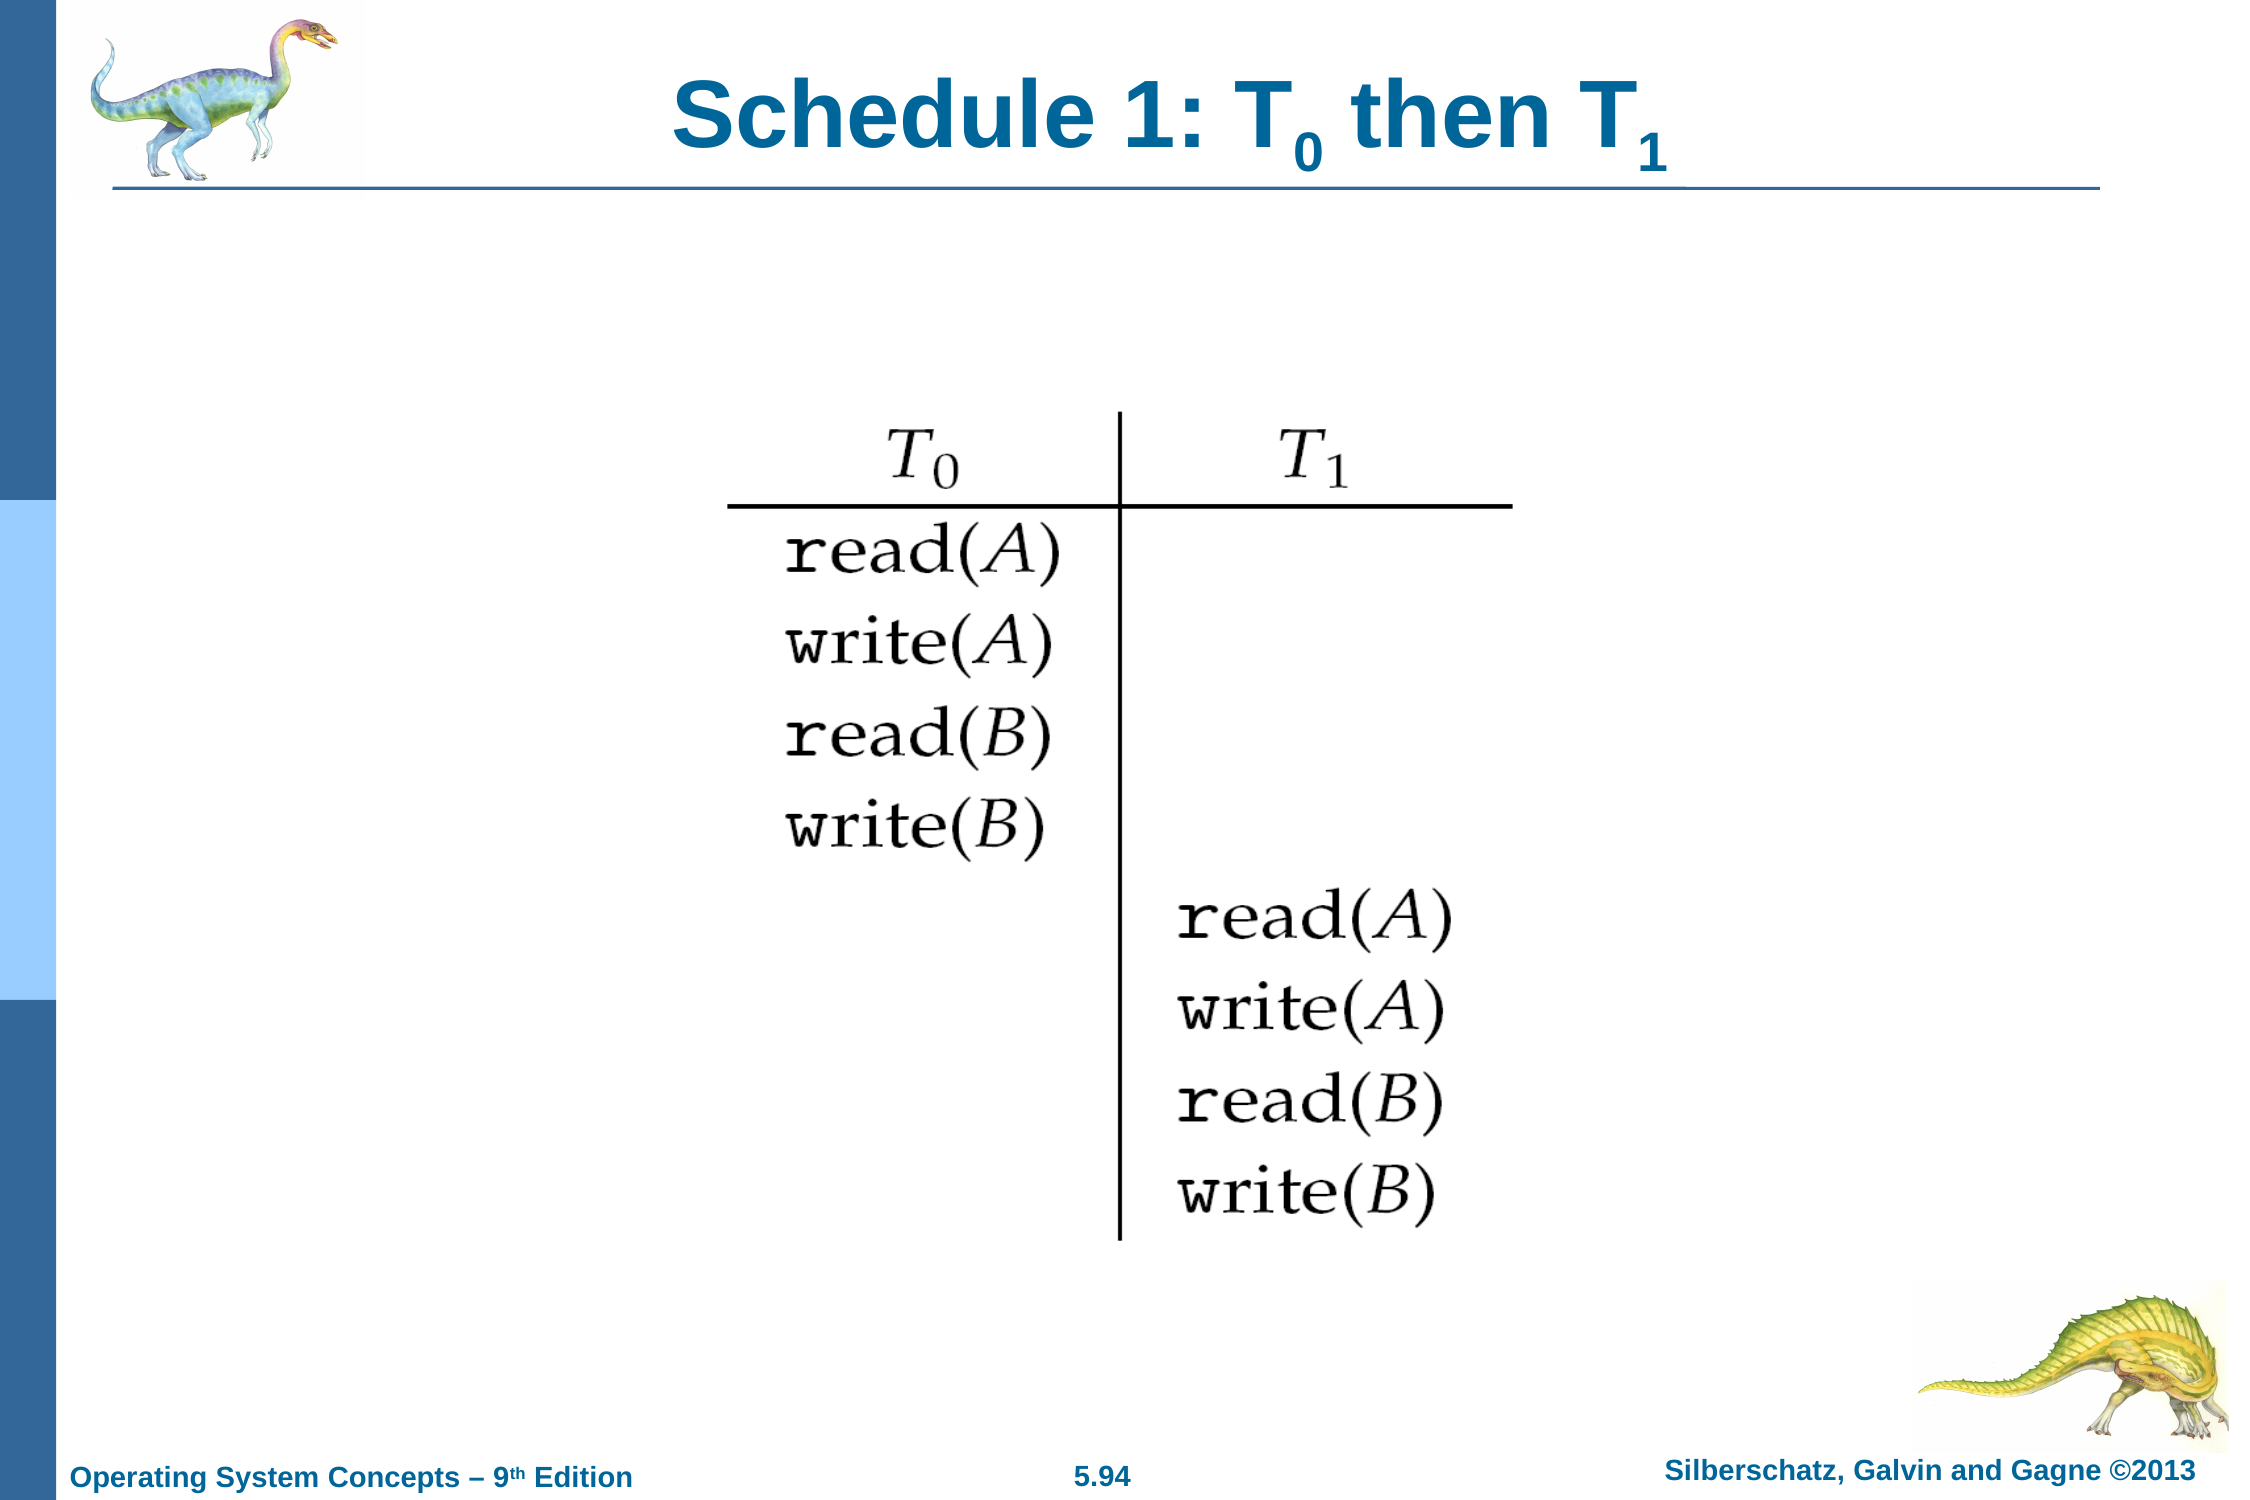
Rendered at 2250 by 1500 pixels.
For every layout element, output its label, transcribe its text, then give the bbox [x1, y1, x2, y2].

picture [1913, 1279, 2229, 1453]
title Schedule 1: T0 then T1 [176, 0, 2164, 194]
picture [70, 0, 365, 199]
picture [703, 385, 1532, 1243]
